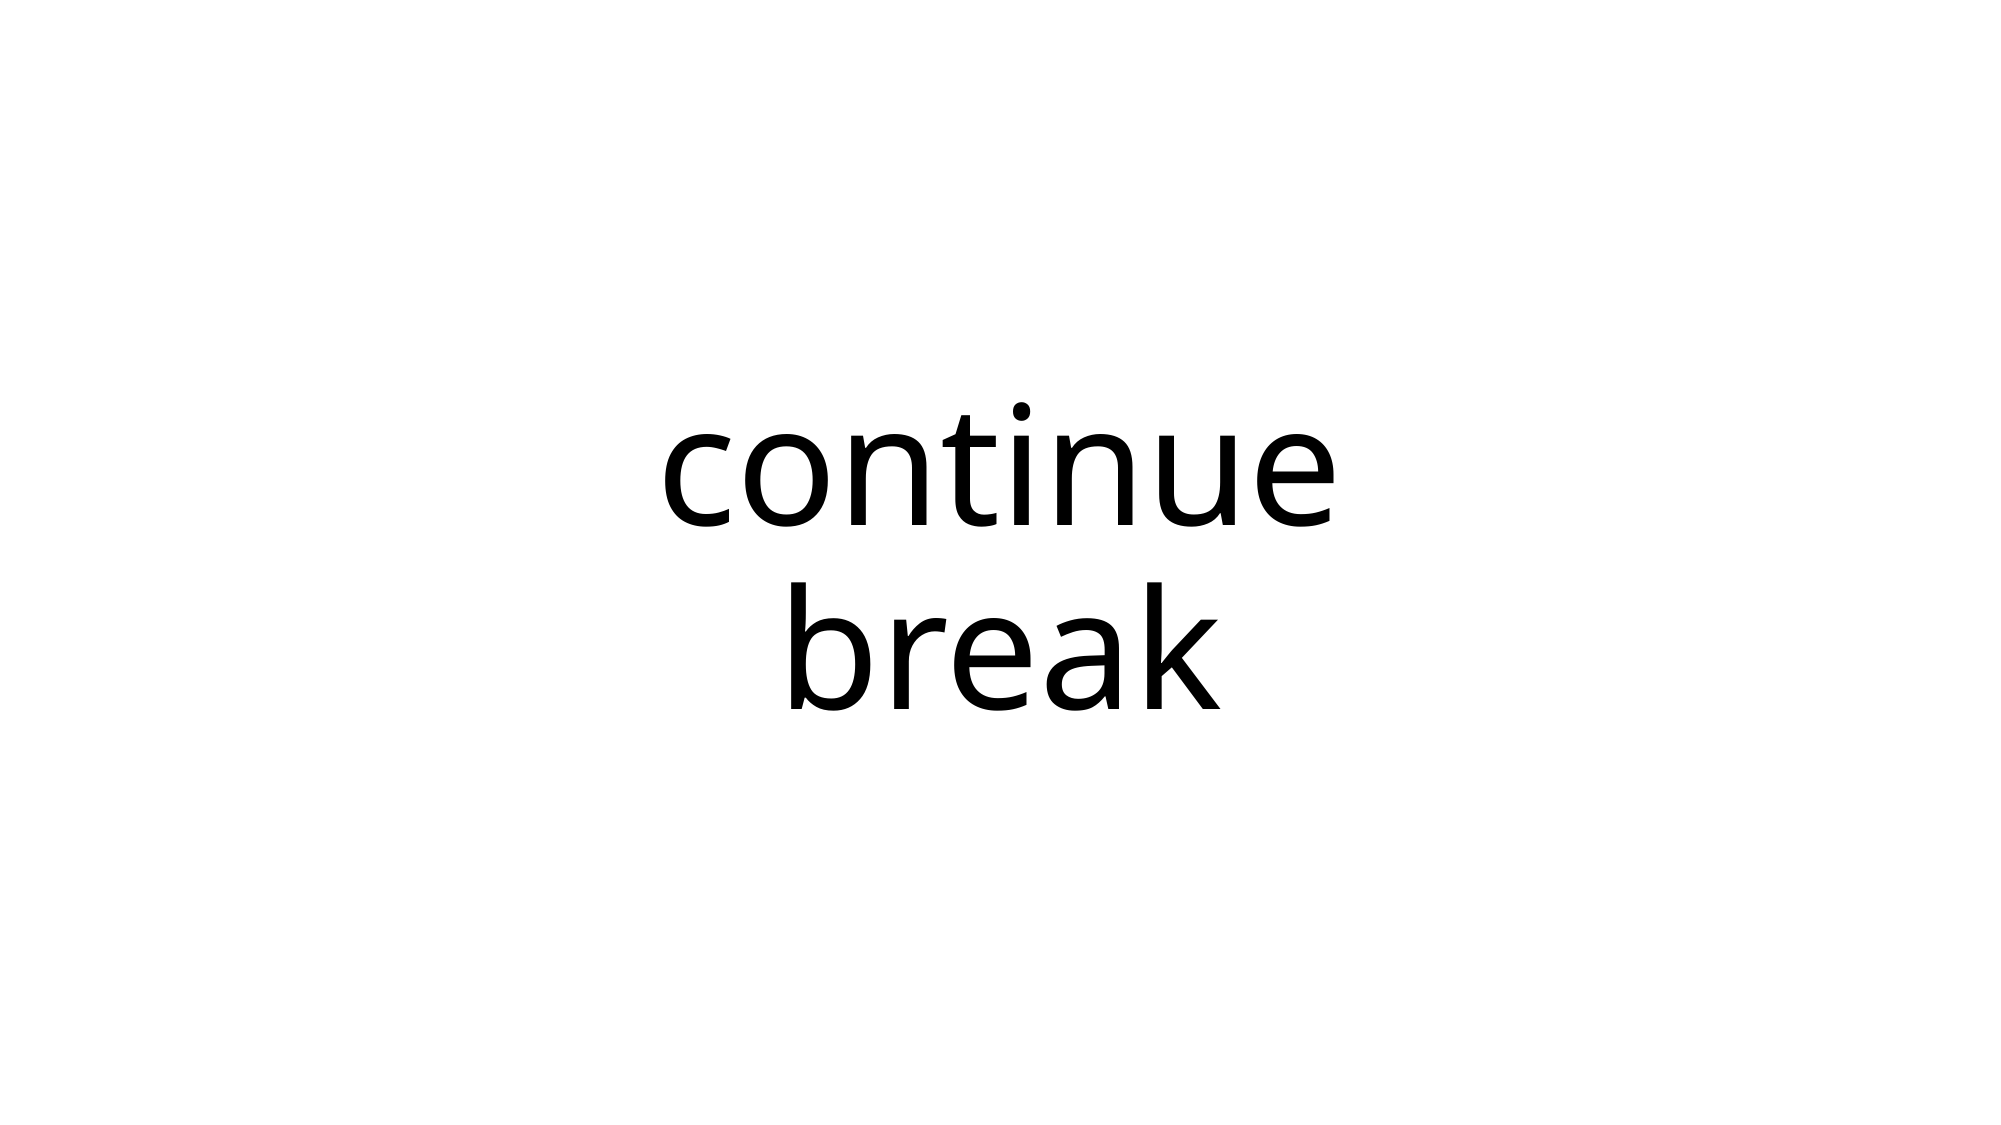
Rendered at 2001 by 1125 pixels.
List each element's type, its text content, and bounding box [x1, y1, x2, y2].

text_box break [403, 535, 1597, 750]
text_box continue [403, 351, 1597, 535]
